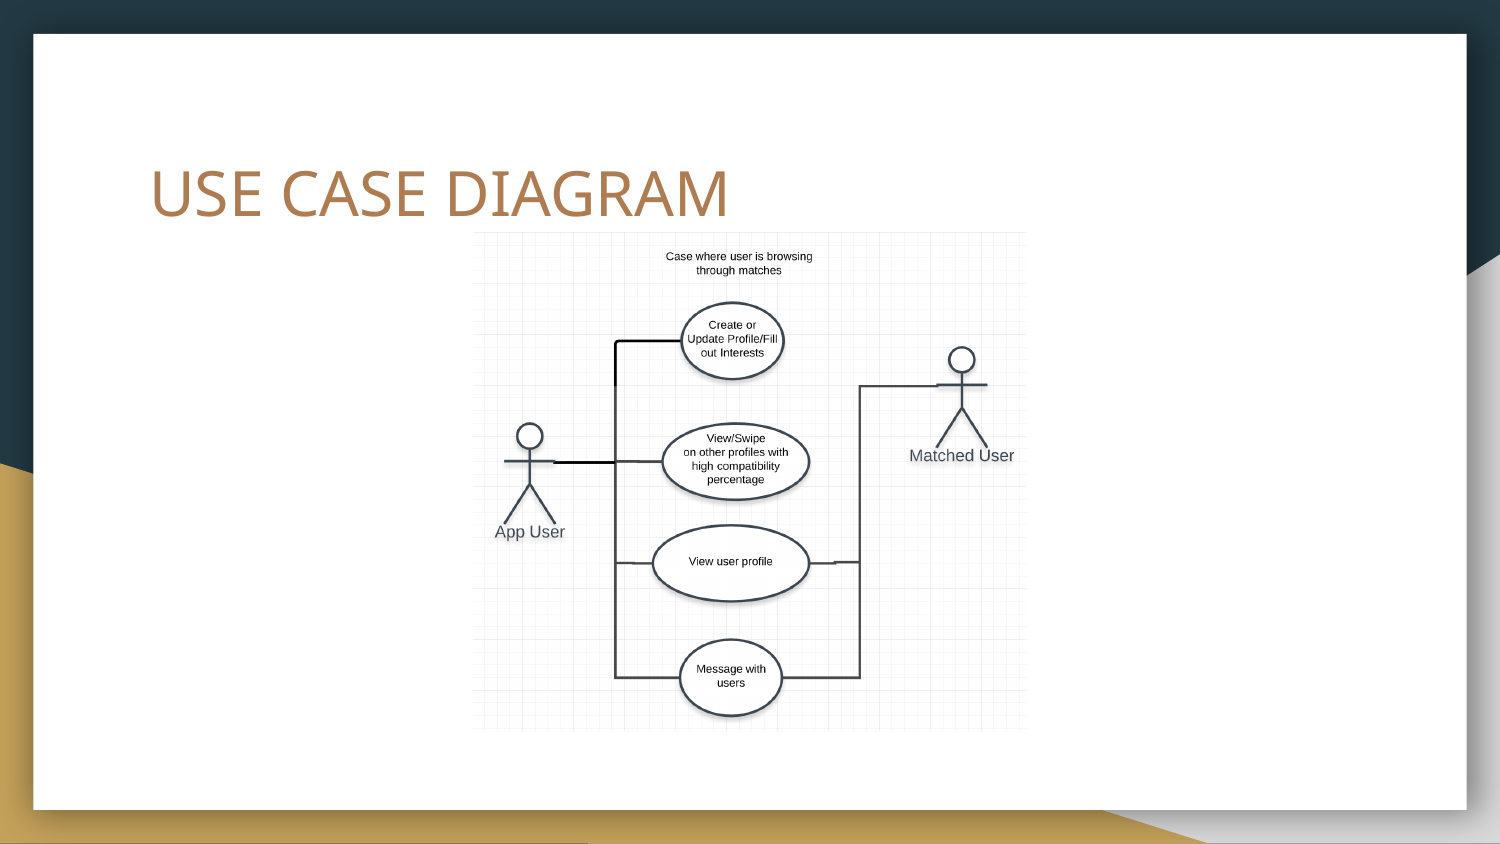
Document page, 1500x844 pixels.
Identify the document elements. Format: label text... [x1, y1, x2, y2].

title USE CASE DIAGRAM [134, 138, 1366, 296]
picture [473, 231, 1027, 731]
